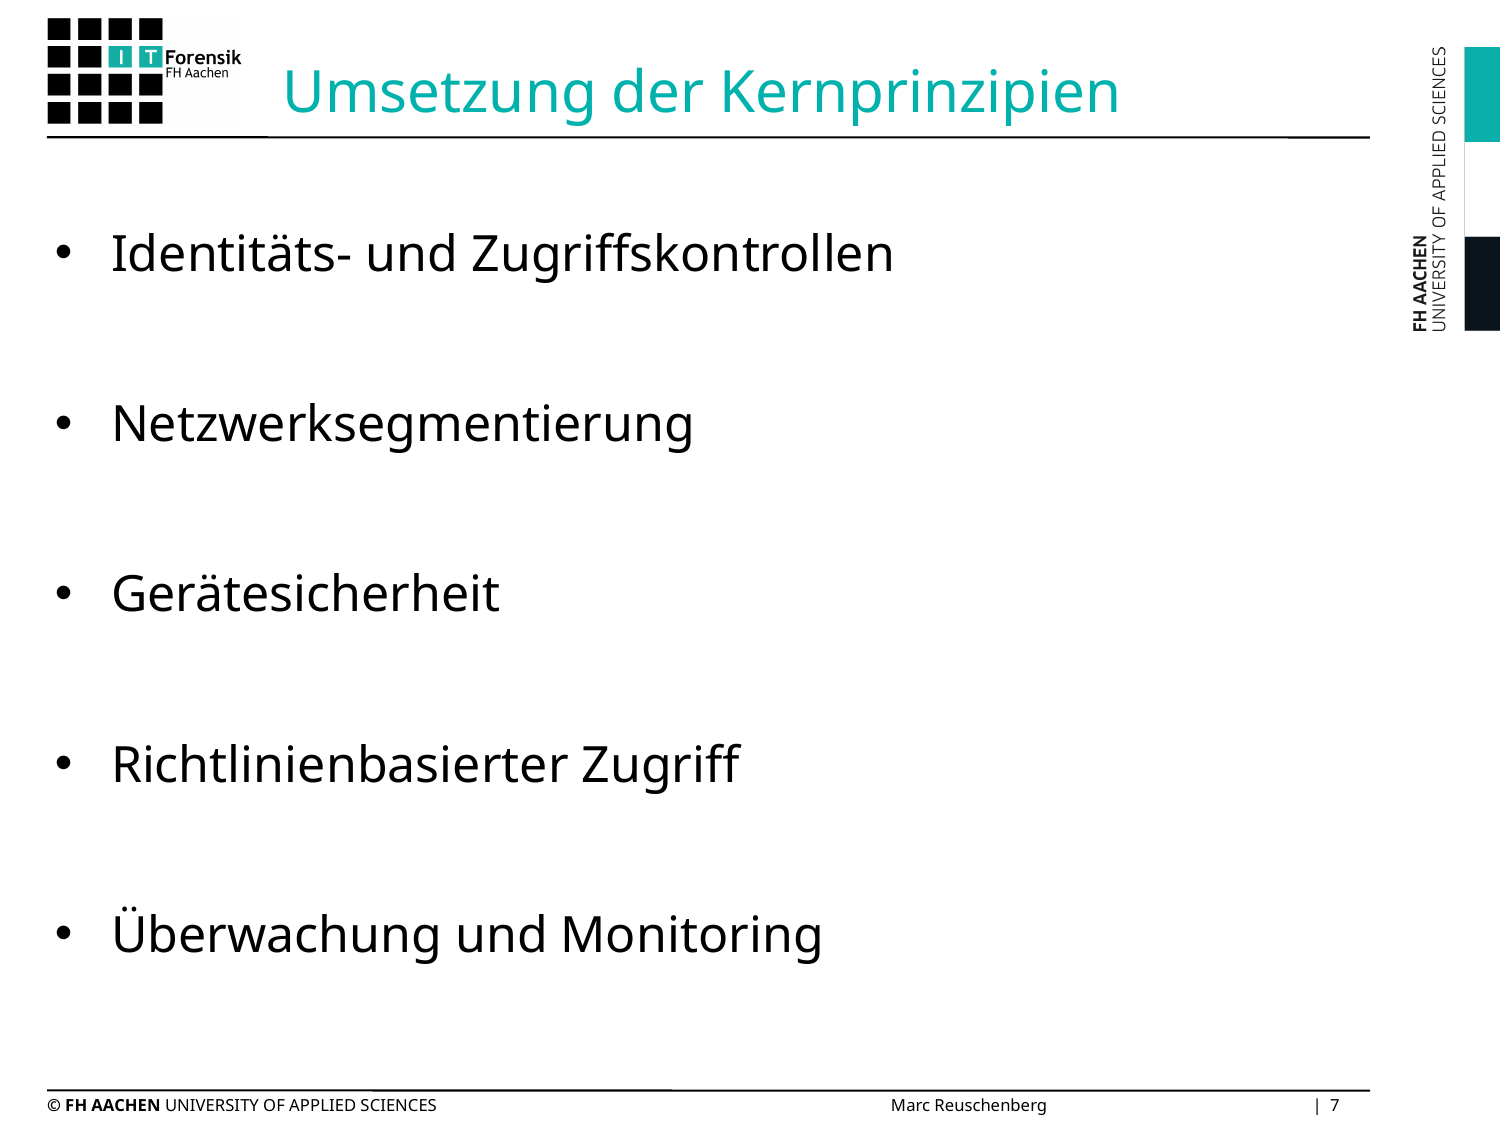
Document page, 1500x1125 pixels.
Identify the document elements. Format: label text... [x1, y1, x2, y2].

picture [1413, 47, 1500, 331]
title Umsetzung der Kernprinzipien [267, 47, 1371, 124]
list Identitäts- und Zugriffskontrollen Netzwerksegmentierung Gerätesicherheit Richtlinienbasierter Zugriff Überwachung und Monitoring [40, 214, 1363, 1042]
